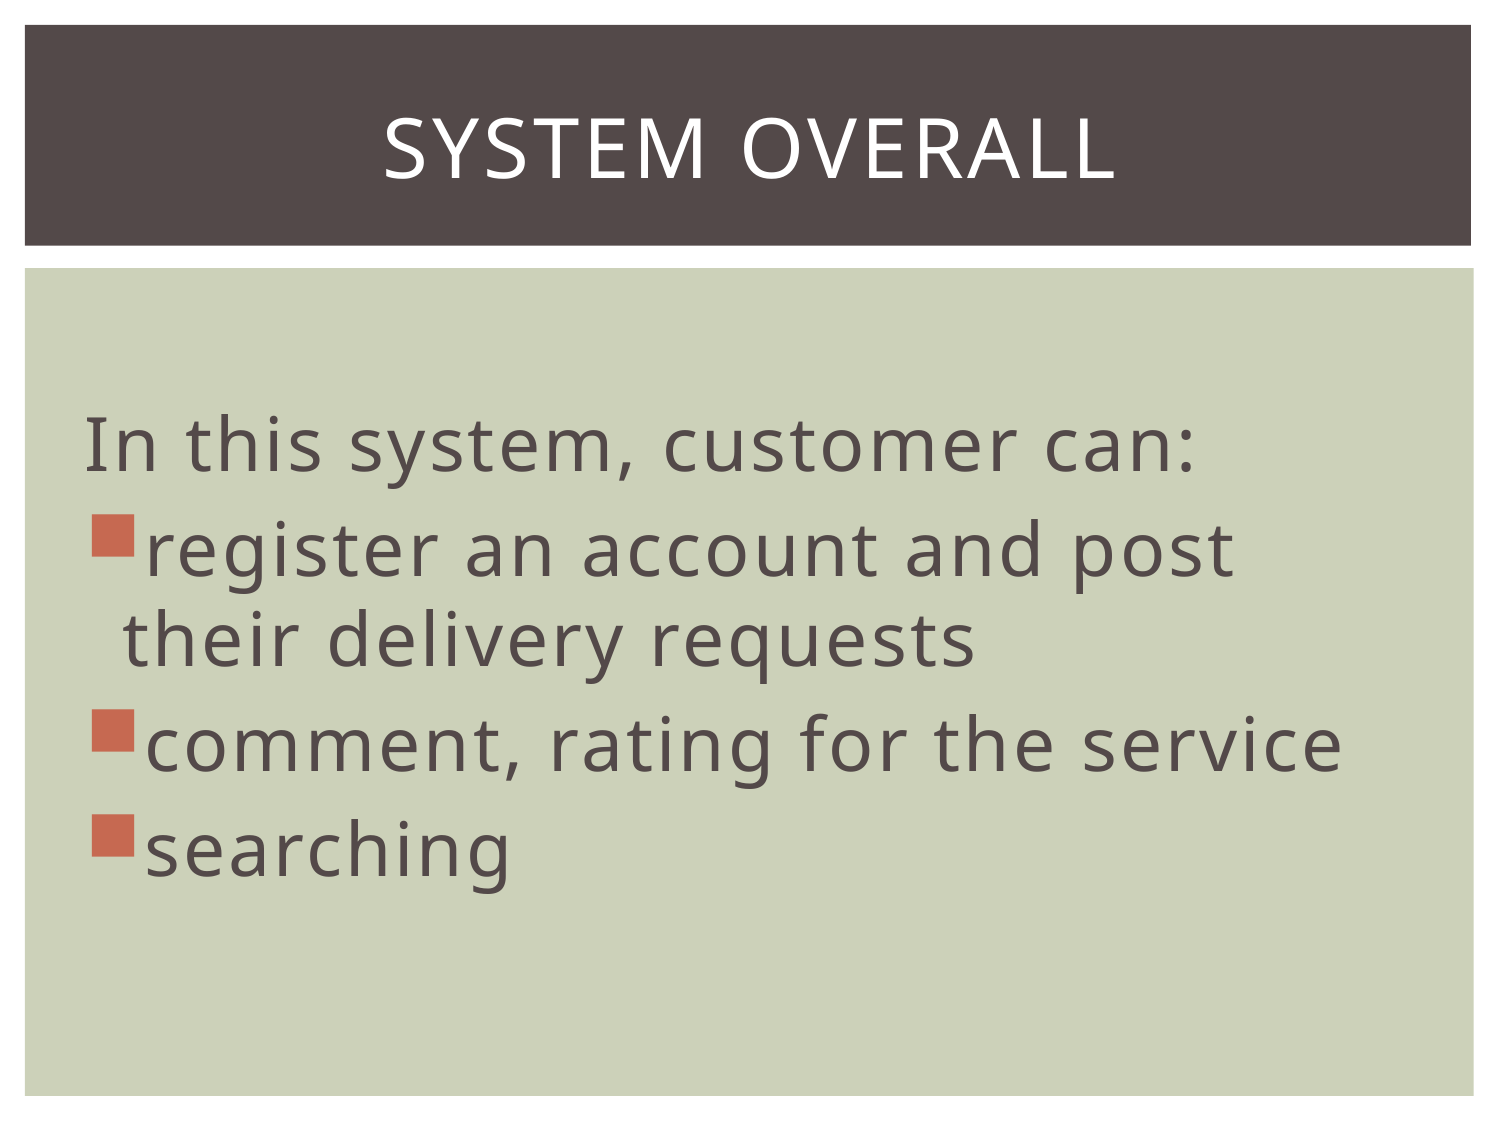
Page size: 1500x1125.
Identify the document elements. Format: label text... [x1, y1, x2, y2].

list In this system, customer can: register an account and post their delivery requests comment, rating for the service searching [62, 281, 1442, 1005]
title System overall [62, 58, 1438, 232]
